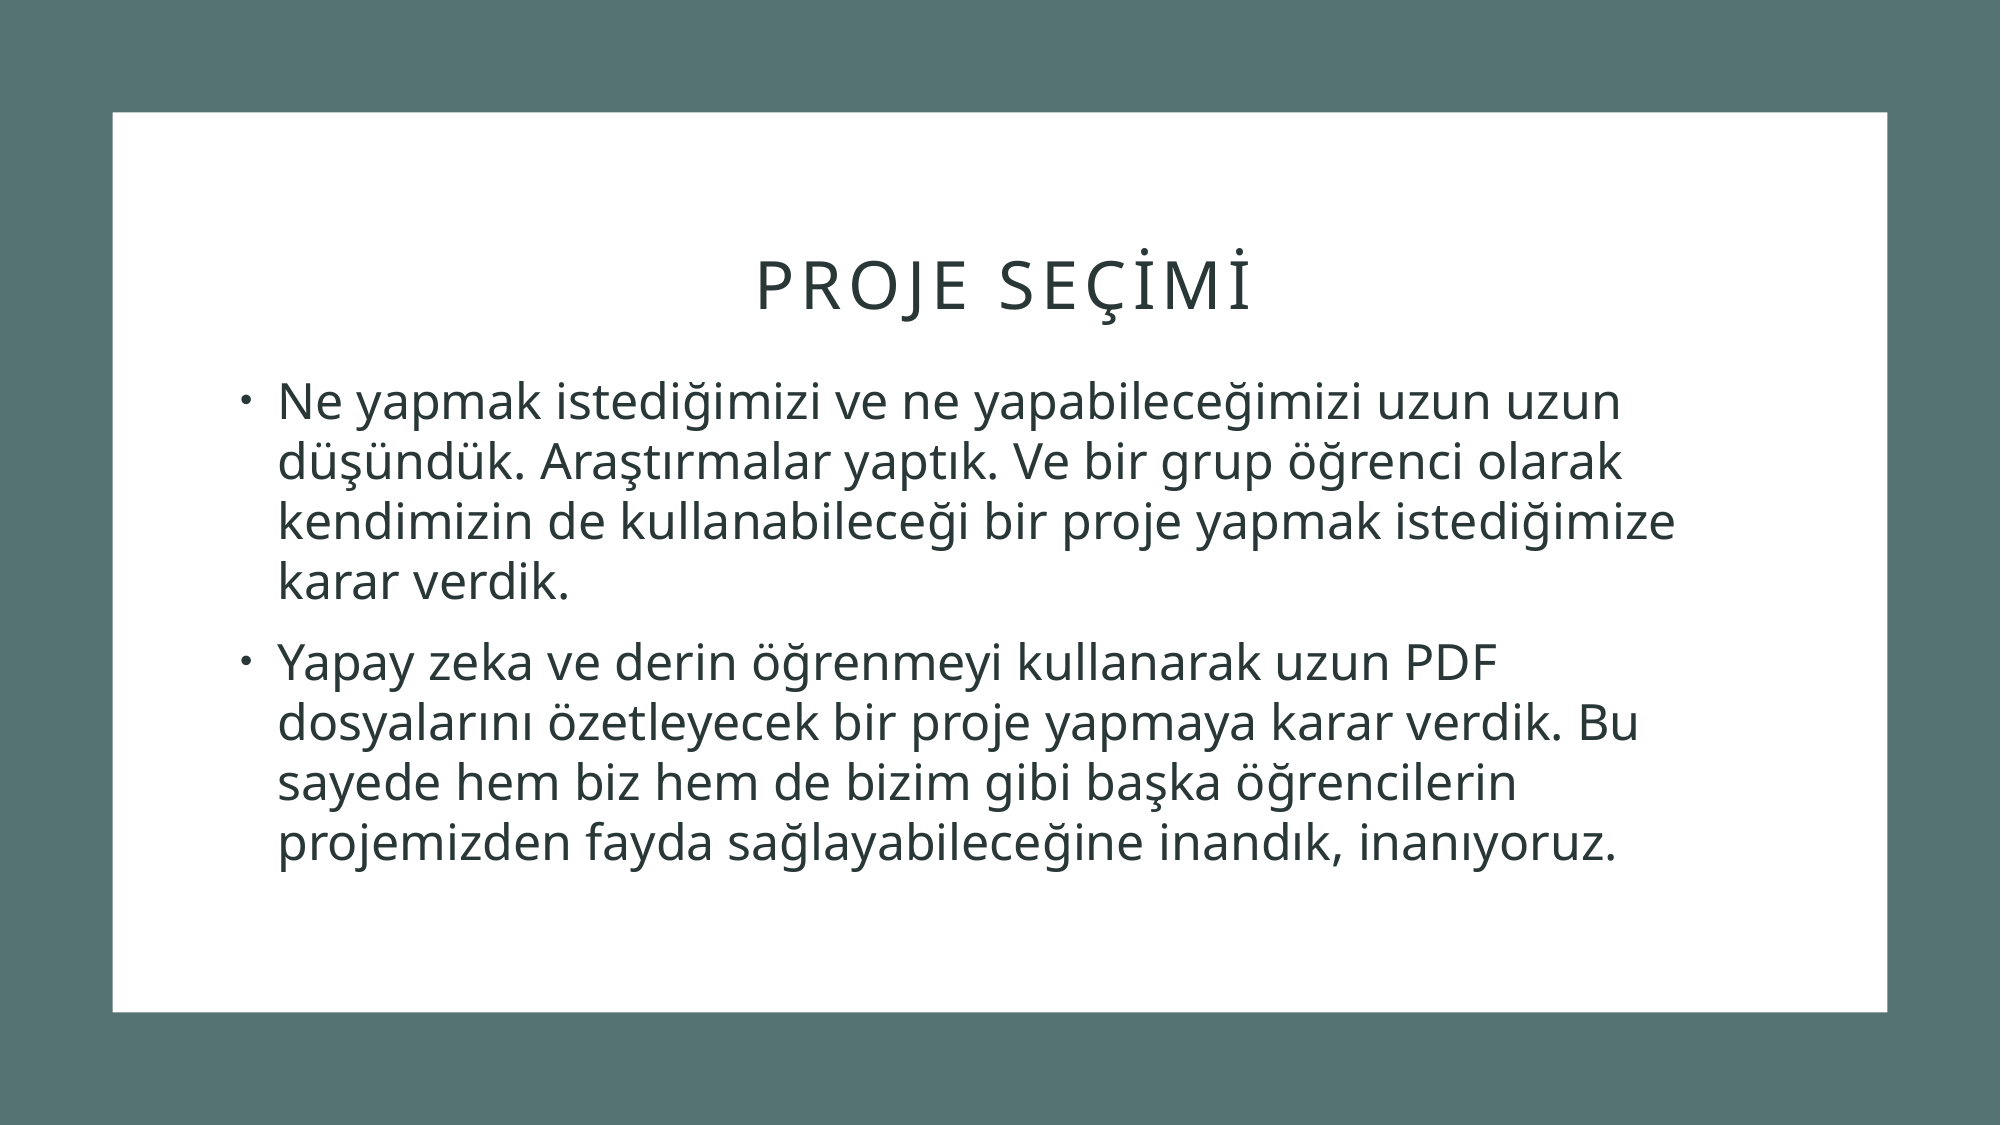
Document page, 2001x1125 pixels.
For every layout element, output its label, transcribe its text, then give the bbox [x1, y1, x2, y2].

text_box [0, 0, 2000, 1125]
title Proje seçimi [225, 165, 1782, 332]
list Ne yapmak istediğimizi ve ne yapabileceğimizi uzun uzun düşündük. Araştırmalar yaptık. Ve bir grup öğrenci olarak kendimizin de kullanabileceği bir proje yapmak istediğimize karar verdik. Yapay zeka ve derin öğrenmeyi kullanarak uzun PDF dosyalarını özetleyecek bir proje yapmaya karar verdik. Bu sayede hem biz hem de bizim gibi başka öğrencilerin projemizden fayda sağlayabileceğine inandık, inanıyoruz. [225, 361, 1782, 943]
text_box [111, 111, 1888, 1013]
